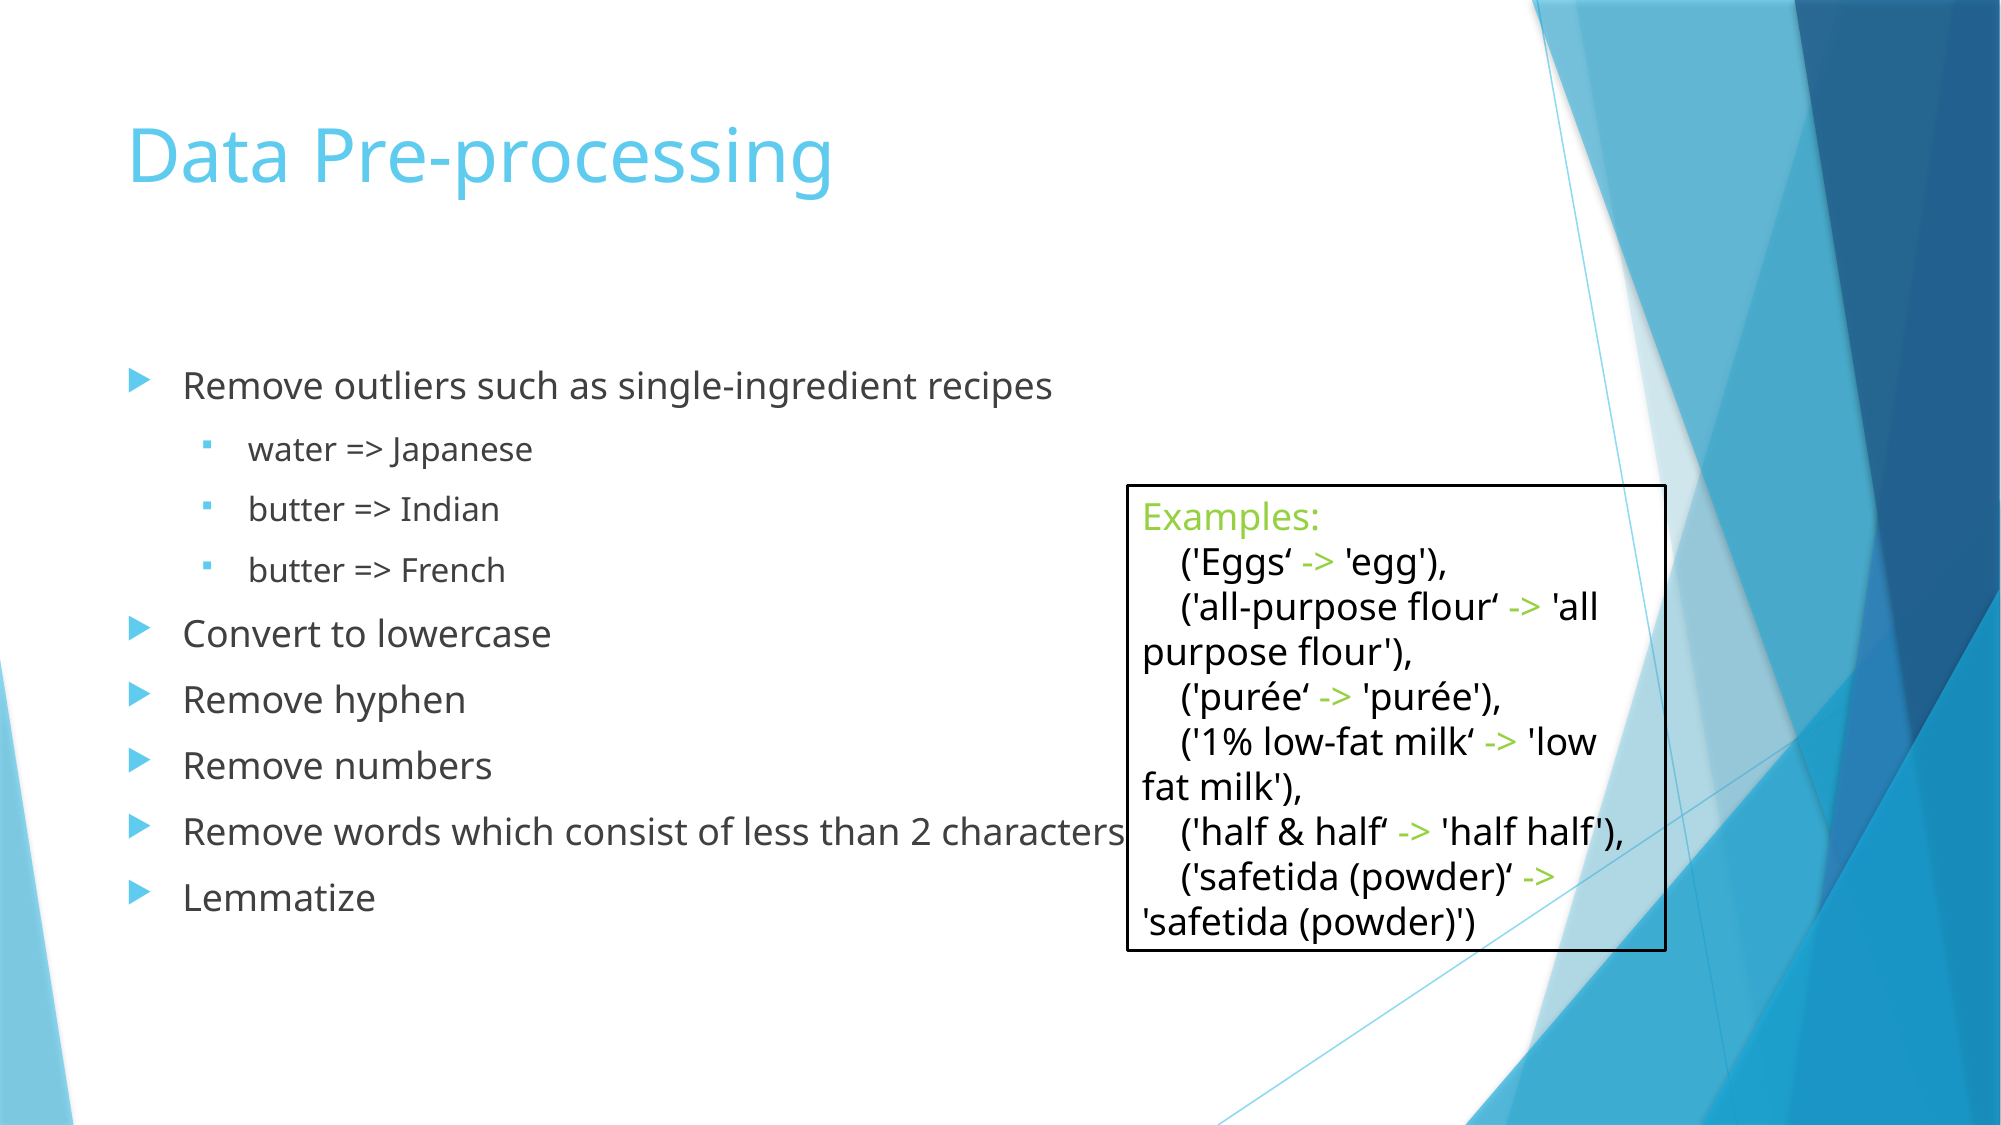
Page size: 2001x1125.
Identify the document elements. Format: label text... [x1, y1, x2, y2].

text_box Examples: ('Eggs‘ -> 'egg'), ('all-purpose flour‘ -> 'all purpose flour'), ('purée‘ -> 'purée'), ('1% low-fat milk‘ -> 'low fat milk'), ('half & half‘ -> 'half half'), ('safetida (powder)‘ -> 'safetida (powder)') [1126, 484, 1667, 952]
list Remove outliers such as single-ingredient recipes water => Japanese butter => Indian butter => French Convert to lowercase Remove hyphen Remove numbers Remove words which consist of less than 2 characters Lemmatize [111, 354, 1522, 992]
title Data Pre-processing [111, 99, 1522, 317]
